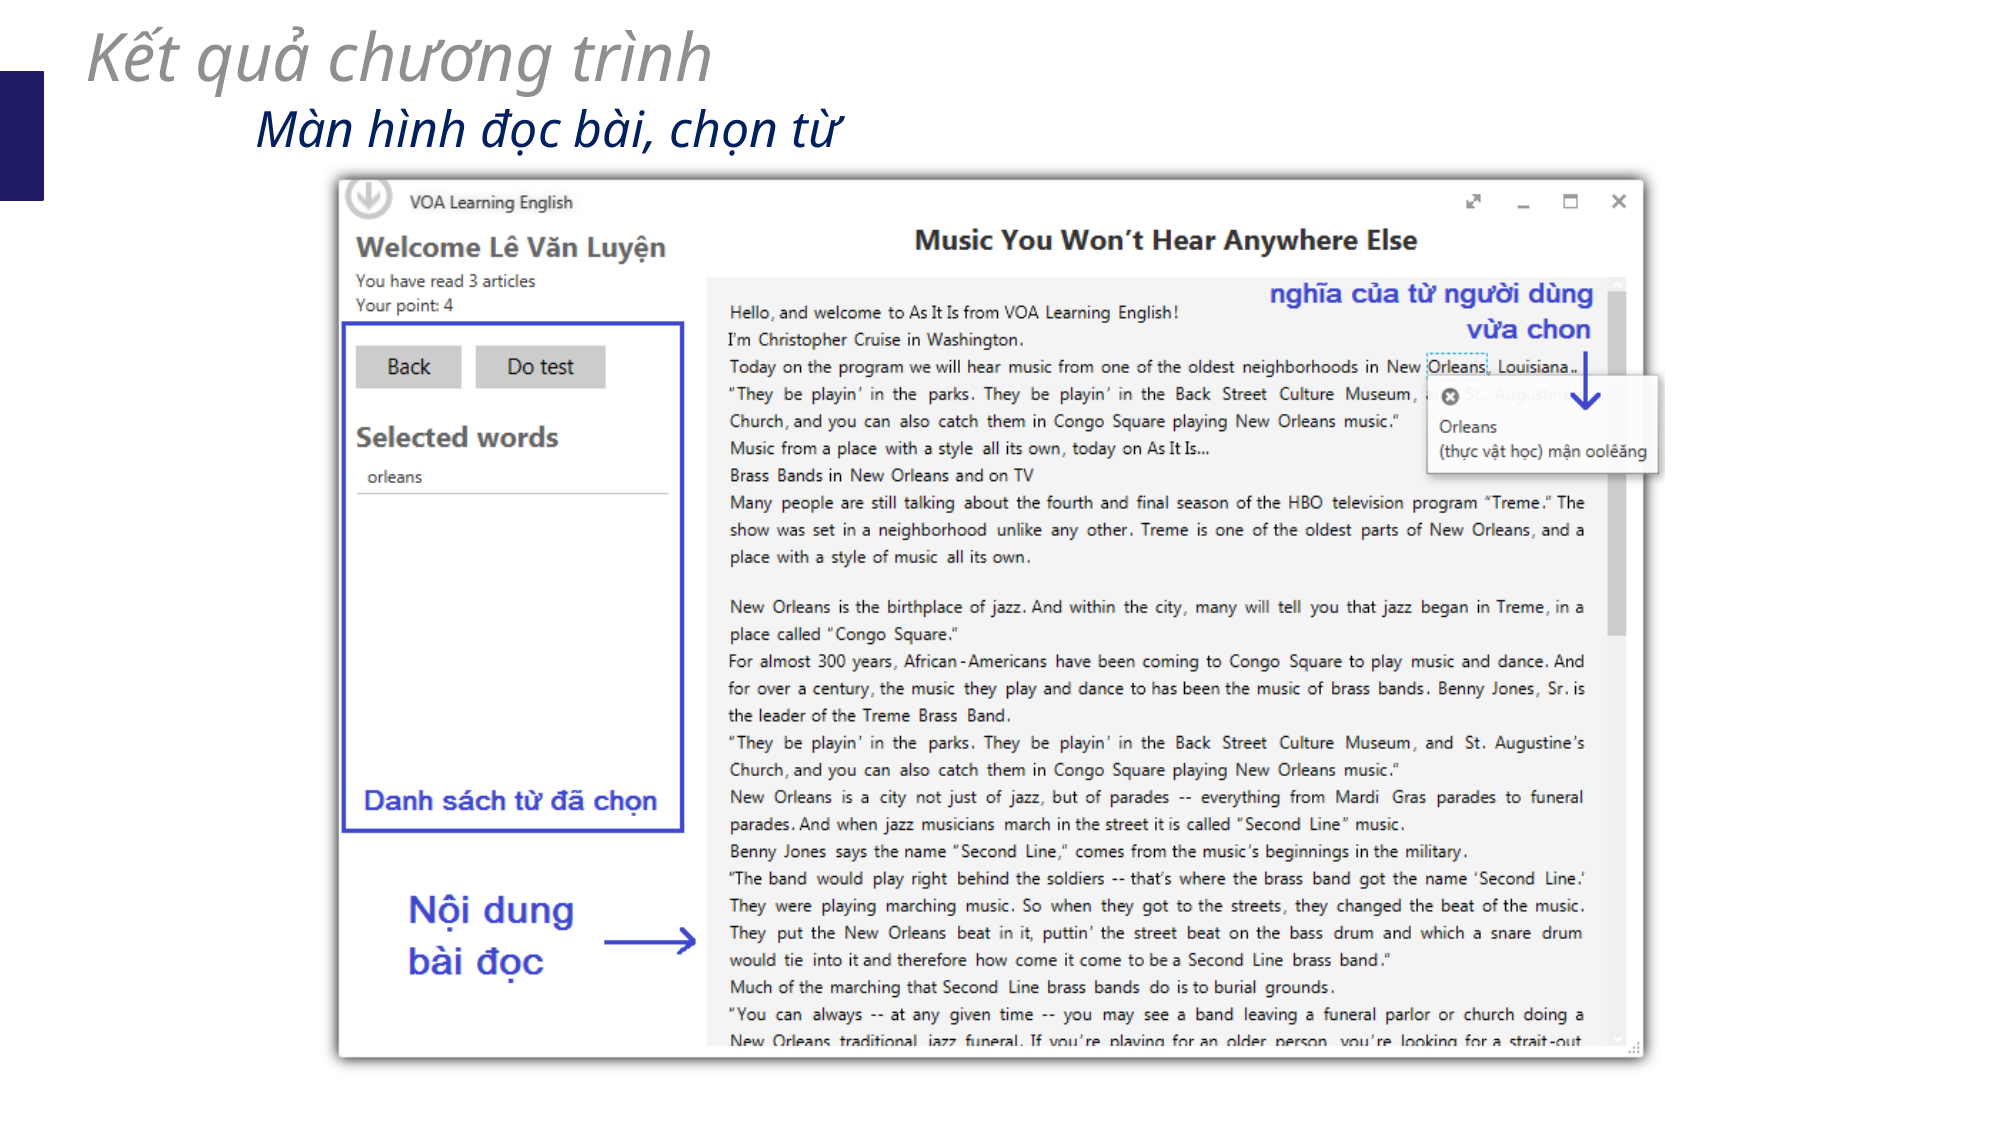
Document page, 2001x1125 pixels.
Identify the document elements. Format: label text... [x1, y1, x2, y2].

text_box Kết quả chương trình [52, 6, 731, 102]
text_box Màn hình đọc bài, chọn từ [222, 89, 855, 165]
picture [318, 160, 1665, 1079]
text_box [0, 71, 44, 201]
